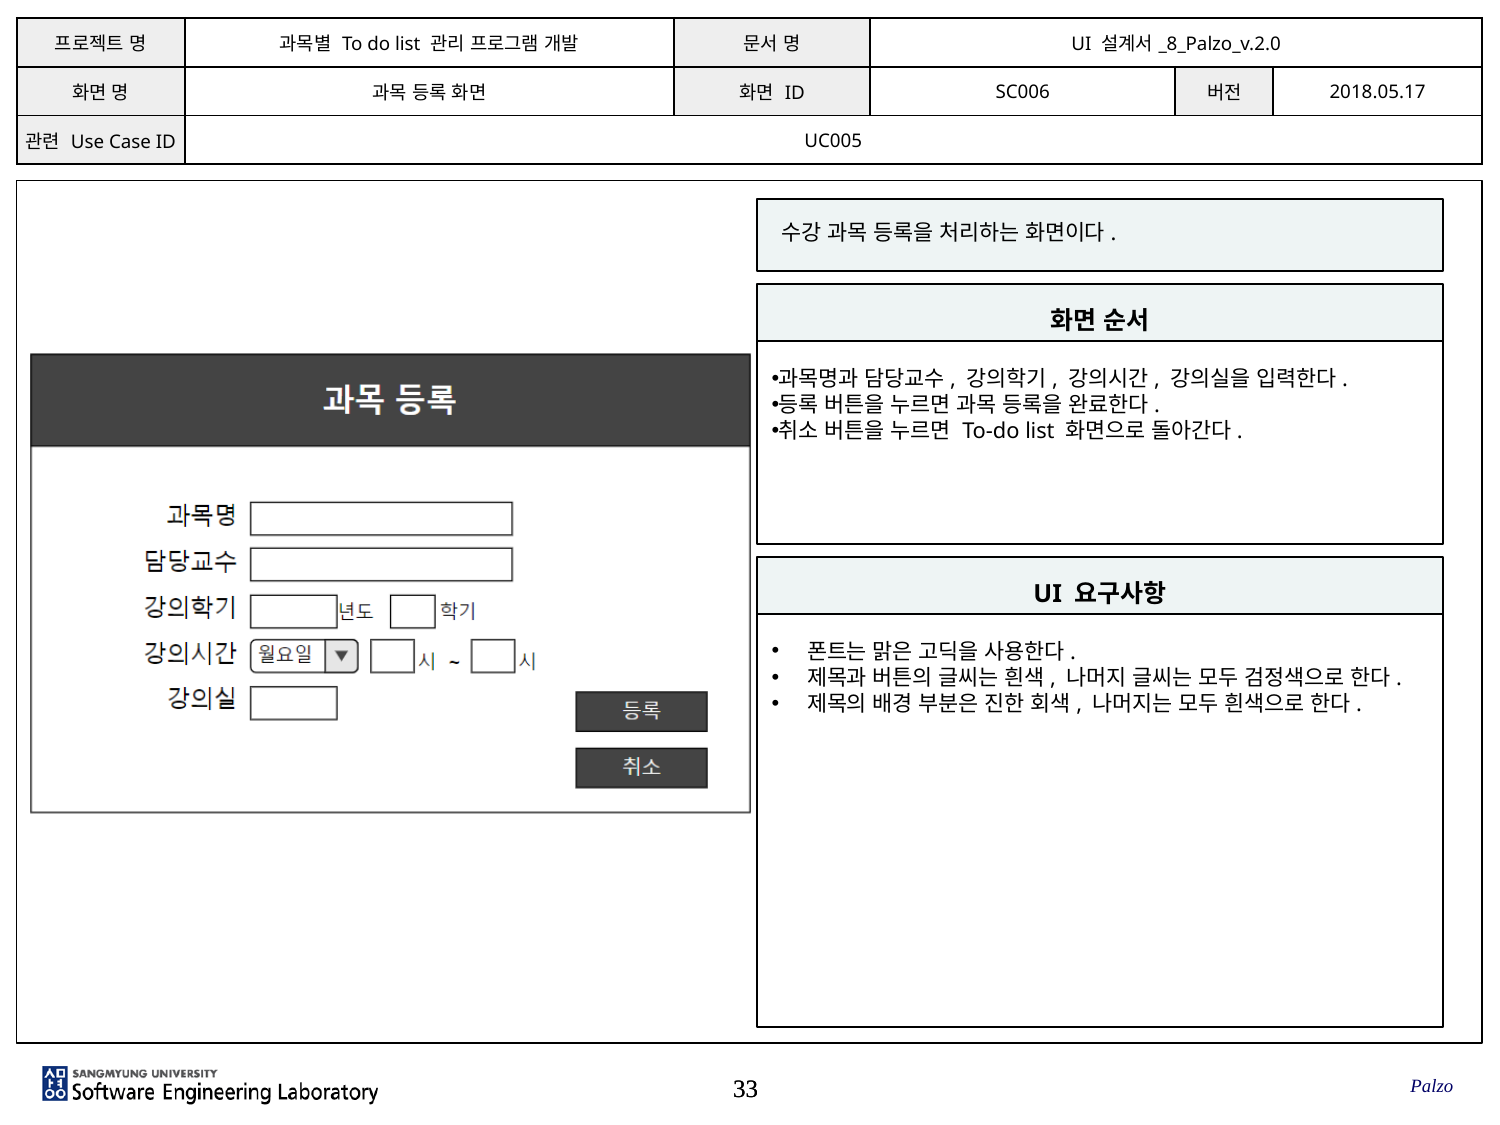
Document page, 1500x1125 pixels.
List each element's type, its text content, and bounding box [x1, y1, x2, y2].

table_cell 화면 명 [18, 68, 184, 115]
footer Palzo [994, 1060, 1454, 1110]
table_header UI 설계서_8_Palzo_v.2.0 [871, 19, 1481, 66]
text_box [756, 556, 1444, 1028]
table_cell 2018.05.17 [1274, 68, 1481, 115]
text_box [756, 283, 1444, 544]
table_cell UC005 [186, 116, 1481, 163]
table_header 과목별 To do list 관리 프로그램 개발 [186, 19, 673, 66]
table_cell 화면 ID [675, 68, 869, 115]
text_box 수강 과목 등록을 처리하는 화면이다. [756, 198, 1444, 271]
table_header 프로젝트 명 [18, 19, 184, 66]
table_cell 과목 등록 화면 [186, 68, 673, 115]
table_header 문서 명 [675, 19, 869, 66]
table_cell 관련 Use Case ID [18, 116, 184, 163]
table_cell 버전 [1176, 68, 1272, 115]
picture [42, 1066, 382, 1106]
table_cell SC006 [871, 68, 1174, 115]
picture [25, 349, 756, 822]
